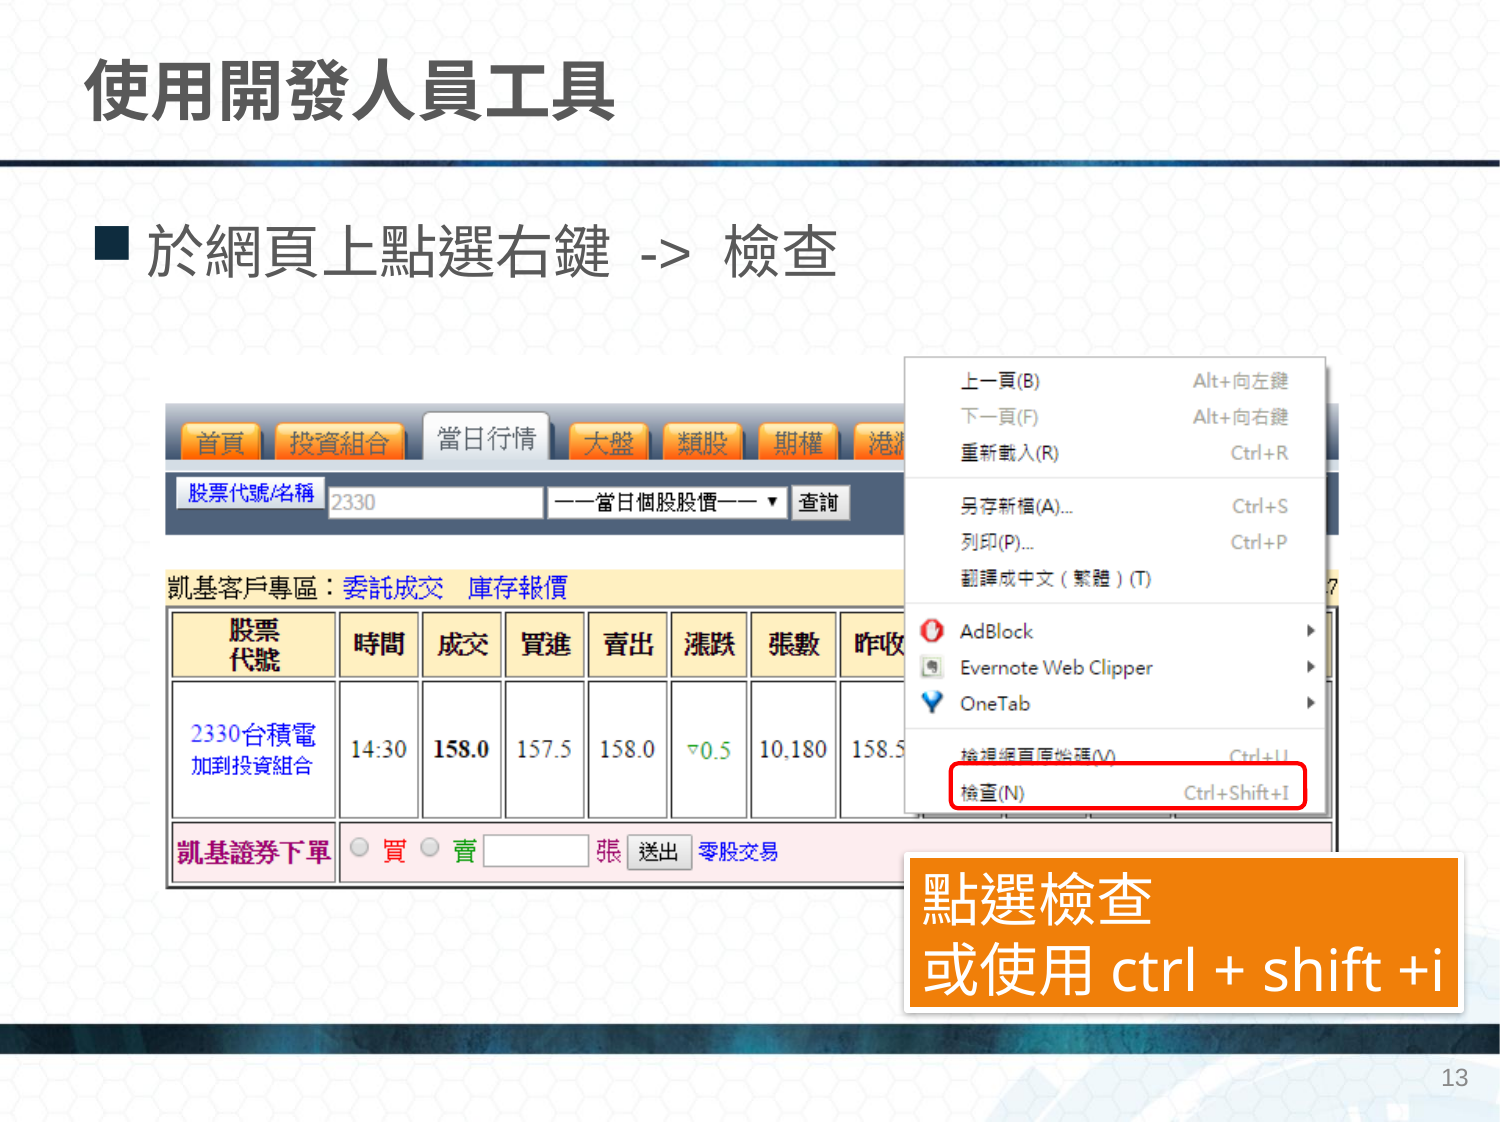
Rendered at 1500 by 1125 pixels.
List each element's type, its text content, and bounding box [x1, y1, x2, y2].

list 於網頁上點選右鍵 -> 檢查 [75, 208, 1425, 970]
title 使用開發人員工具 [69, 42, 1419, 135]
slide_number 13 [1134, 1046, 1485, 1107]
picture [0, 0, 1500, 1122]
text_box 點選檢查 或使用ctrl + shift +i [904, 852, 1464, 1013]
